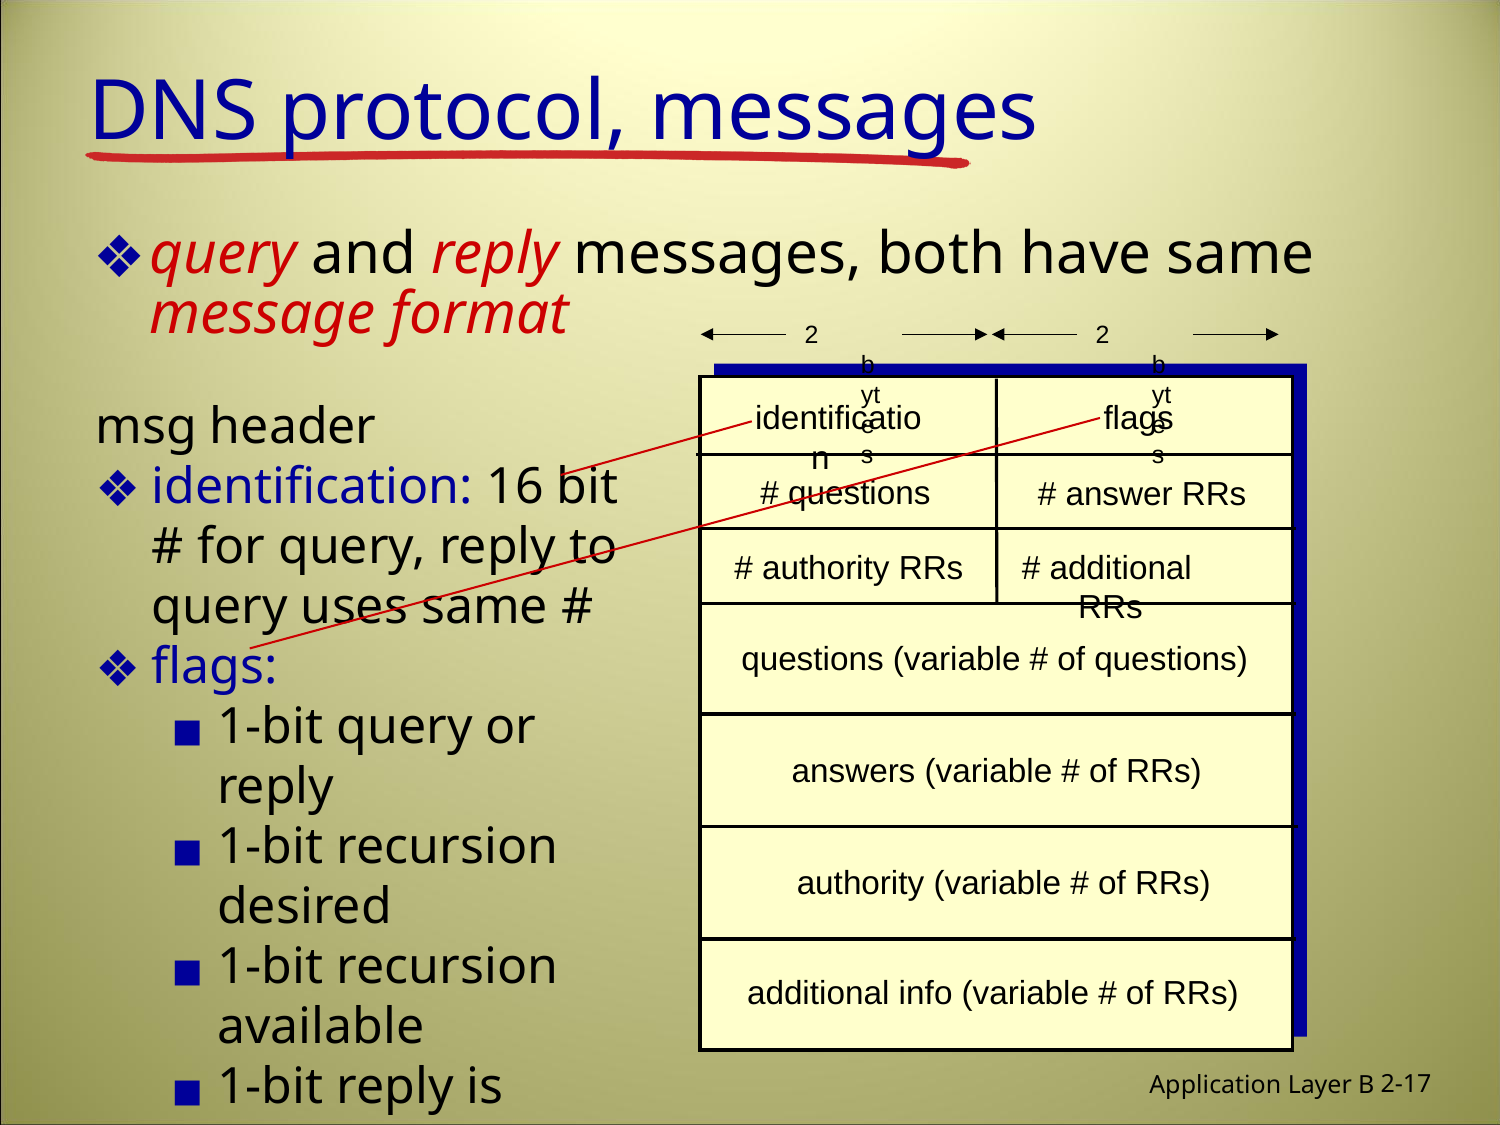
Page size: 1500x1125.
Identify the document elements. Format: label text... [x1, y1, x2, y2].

text_box Application Layer B [914, 1060, 1390, 1108]
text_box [695, 363, 1308, 1051]
text_box msg header identification: 16 bit # for query, reply to query uses same # flags: 1-bit query or reply 1-bit recursion desired 1-bit recursion available 1-bit reply is authoritative [80, 385, 667, 1016]
text_box 2-‹#› [1365, 1060, 1477, 1106]
picture [0, 0, 1500, 1125]
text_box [700, 310, 988, 357]
list query and reply messages, both have same message format [78, 218, 1362, 304]
title DNS protocol, messages [73, 35, 1349, 177]
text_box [249, 417, 1101, 649]
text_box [991, 310, 1279, 357]
